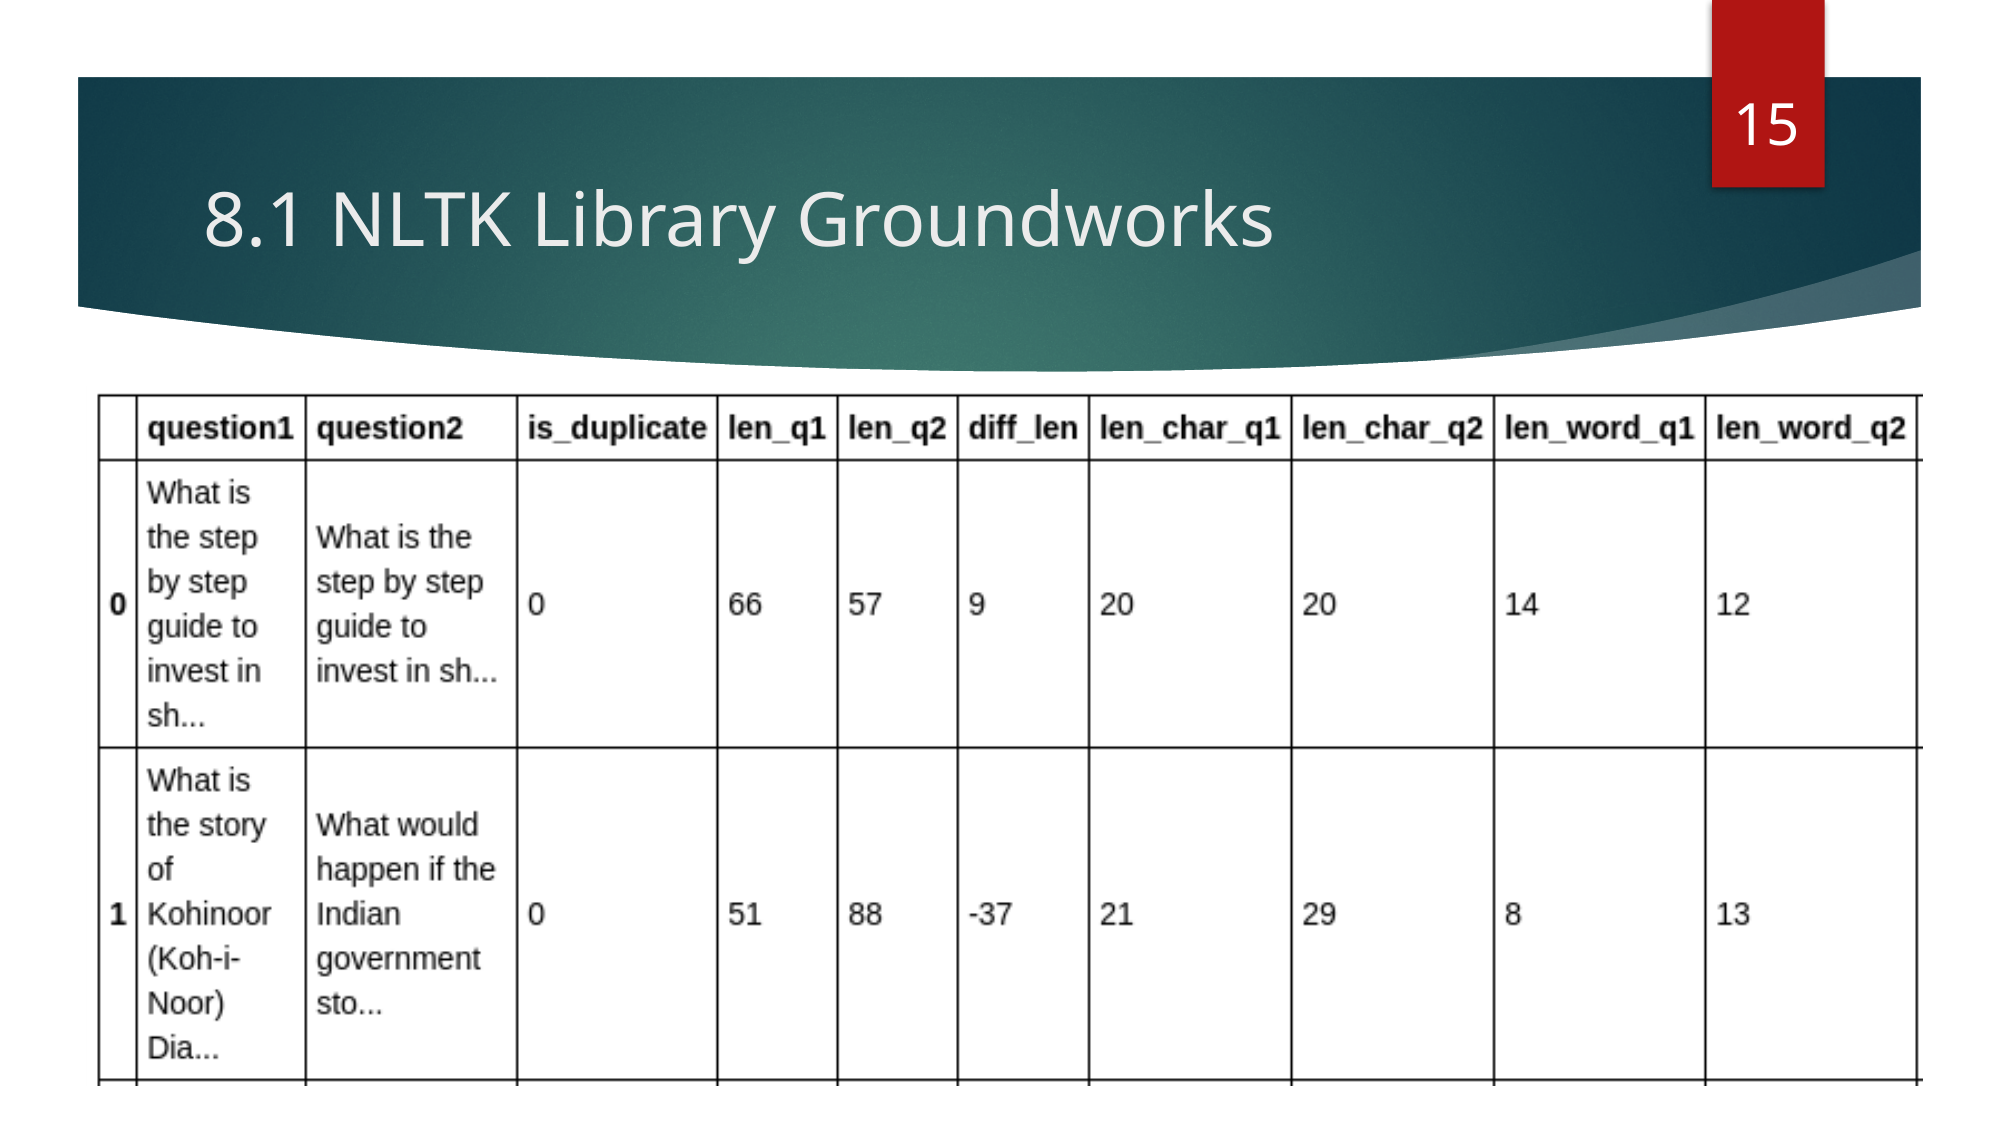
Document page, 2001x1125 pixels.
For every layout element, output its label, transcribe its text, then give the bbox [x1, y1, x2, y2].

picture [85, 386, 1923, 1086]
slide_number 15 [1698, 48, 1836, 175]
title 8.1 NLTK Library Groundworks [188, 158, 1637, 275]
